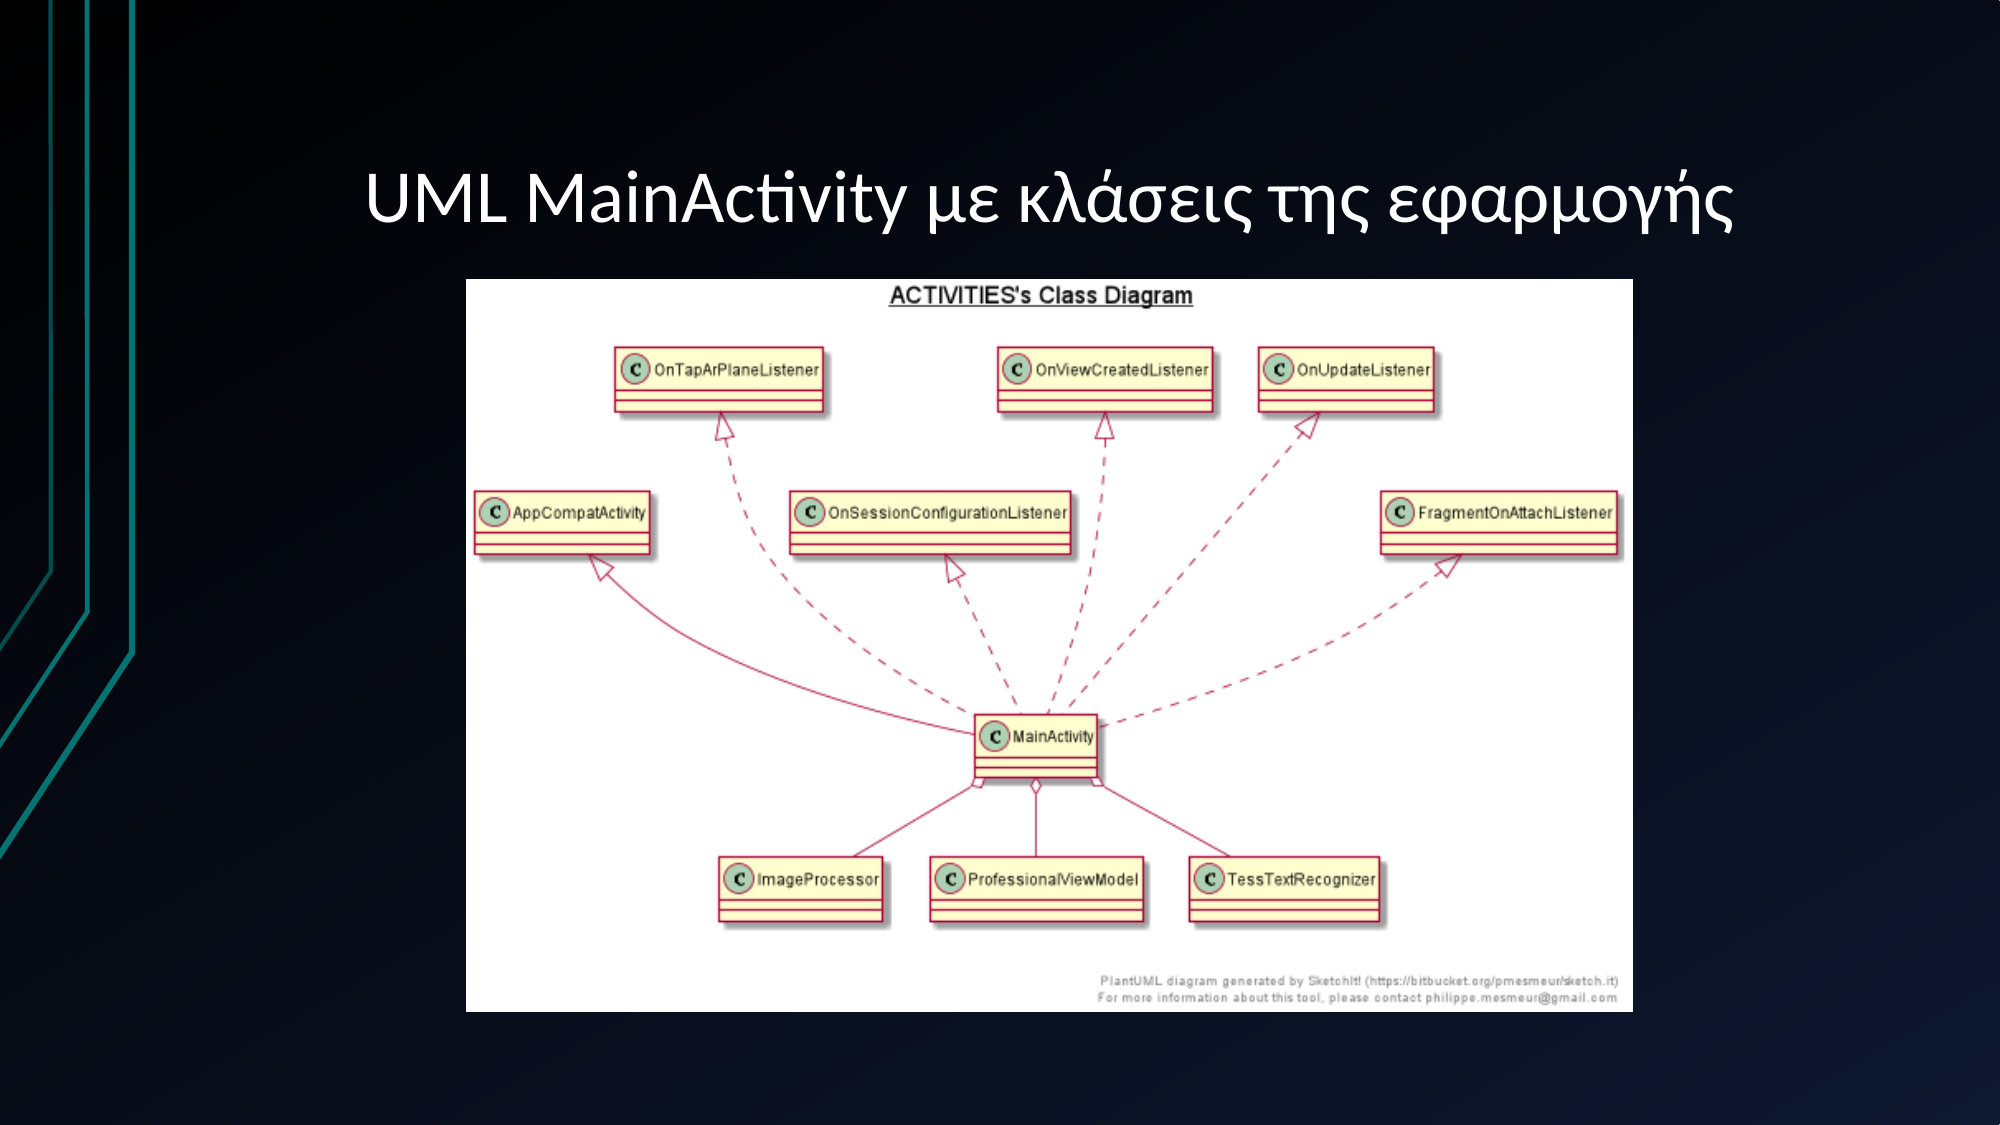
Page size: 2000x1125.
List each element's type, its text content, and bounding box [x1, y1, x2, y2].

title UML MainActivity με κλάσεις της εφαρμογής [199, 45, 1900, 246]
picture [466, 278, 1634, 1012]
